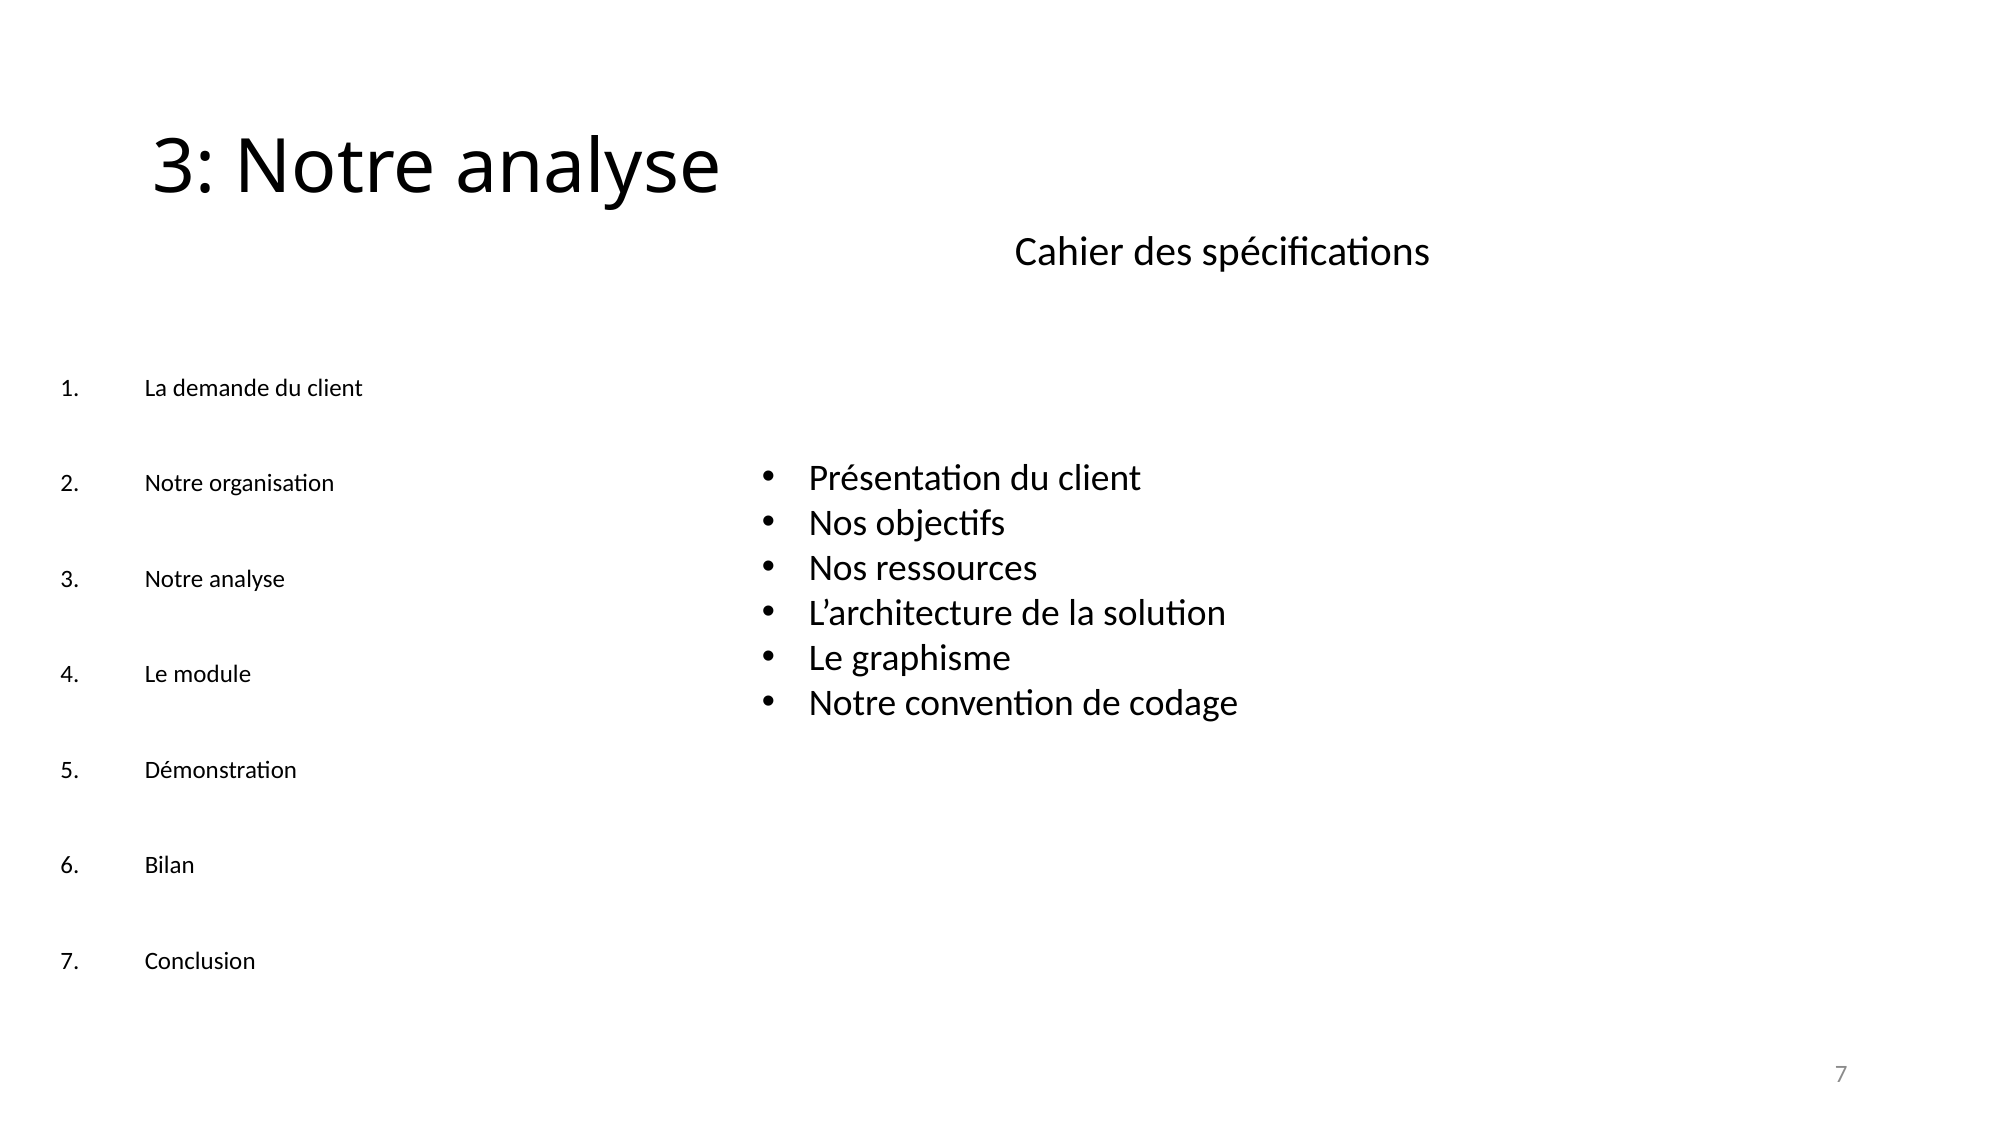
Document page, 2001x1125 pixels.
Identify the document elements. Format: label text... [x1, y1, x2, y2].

text_box La demande du client Notre organisation Notre analyse Le module Démonstration Bilan Conclusion [45, 366, 455, 1027]
slide_number 7 [1412, 1042, 1863, 1103]
text_box Présentation du client Nos objectifs Nos ressources L’architecture de la solution Le graphisme Notre convention de codage [747, 445, 1809, 731]
title 3: Notre analyse [137, 59, 1863, 278]
list Cahier des spécifications [999, 222, 1484, 333]
